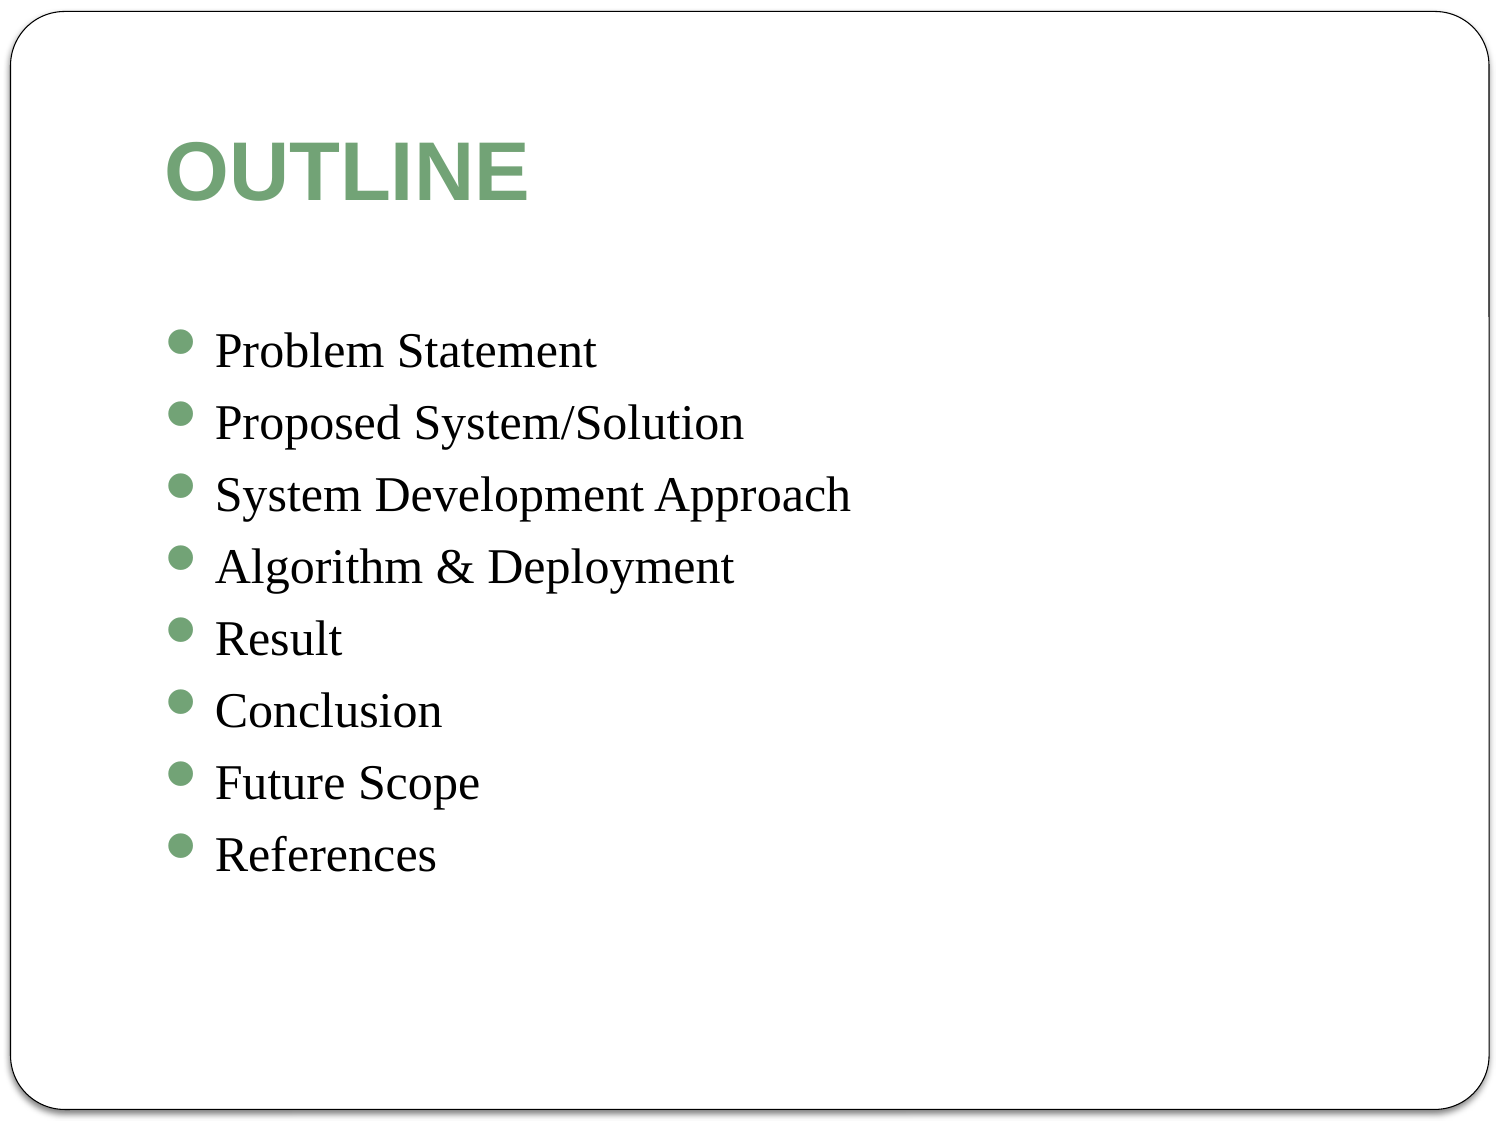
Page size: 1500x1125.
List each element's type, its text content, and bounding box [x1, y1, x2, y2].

title OUTLINE [150, 45, 1425, 233]
list Problem Statement Proposed System/Solution System Development Approach Algorithm & Deployment Result Conclusion Future Scope References [150, 237, 1425, 988]
